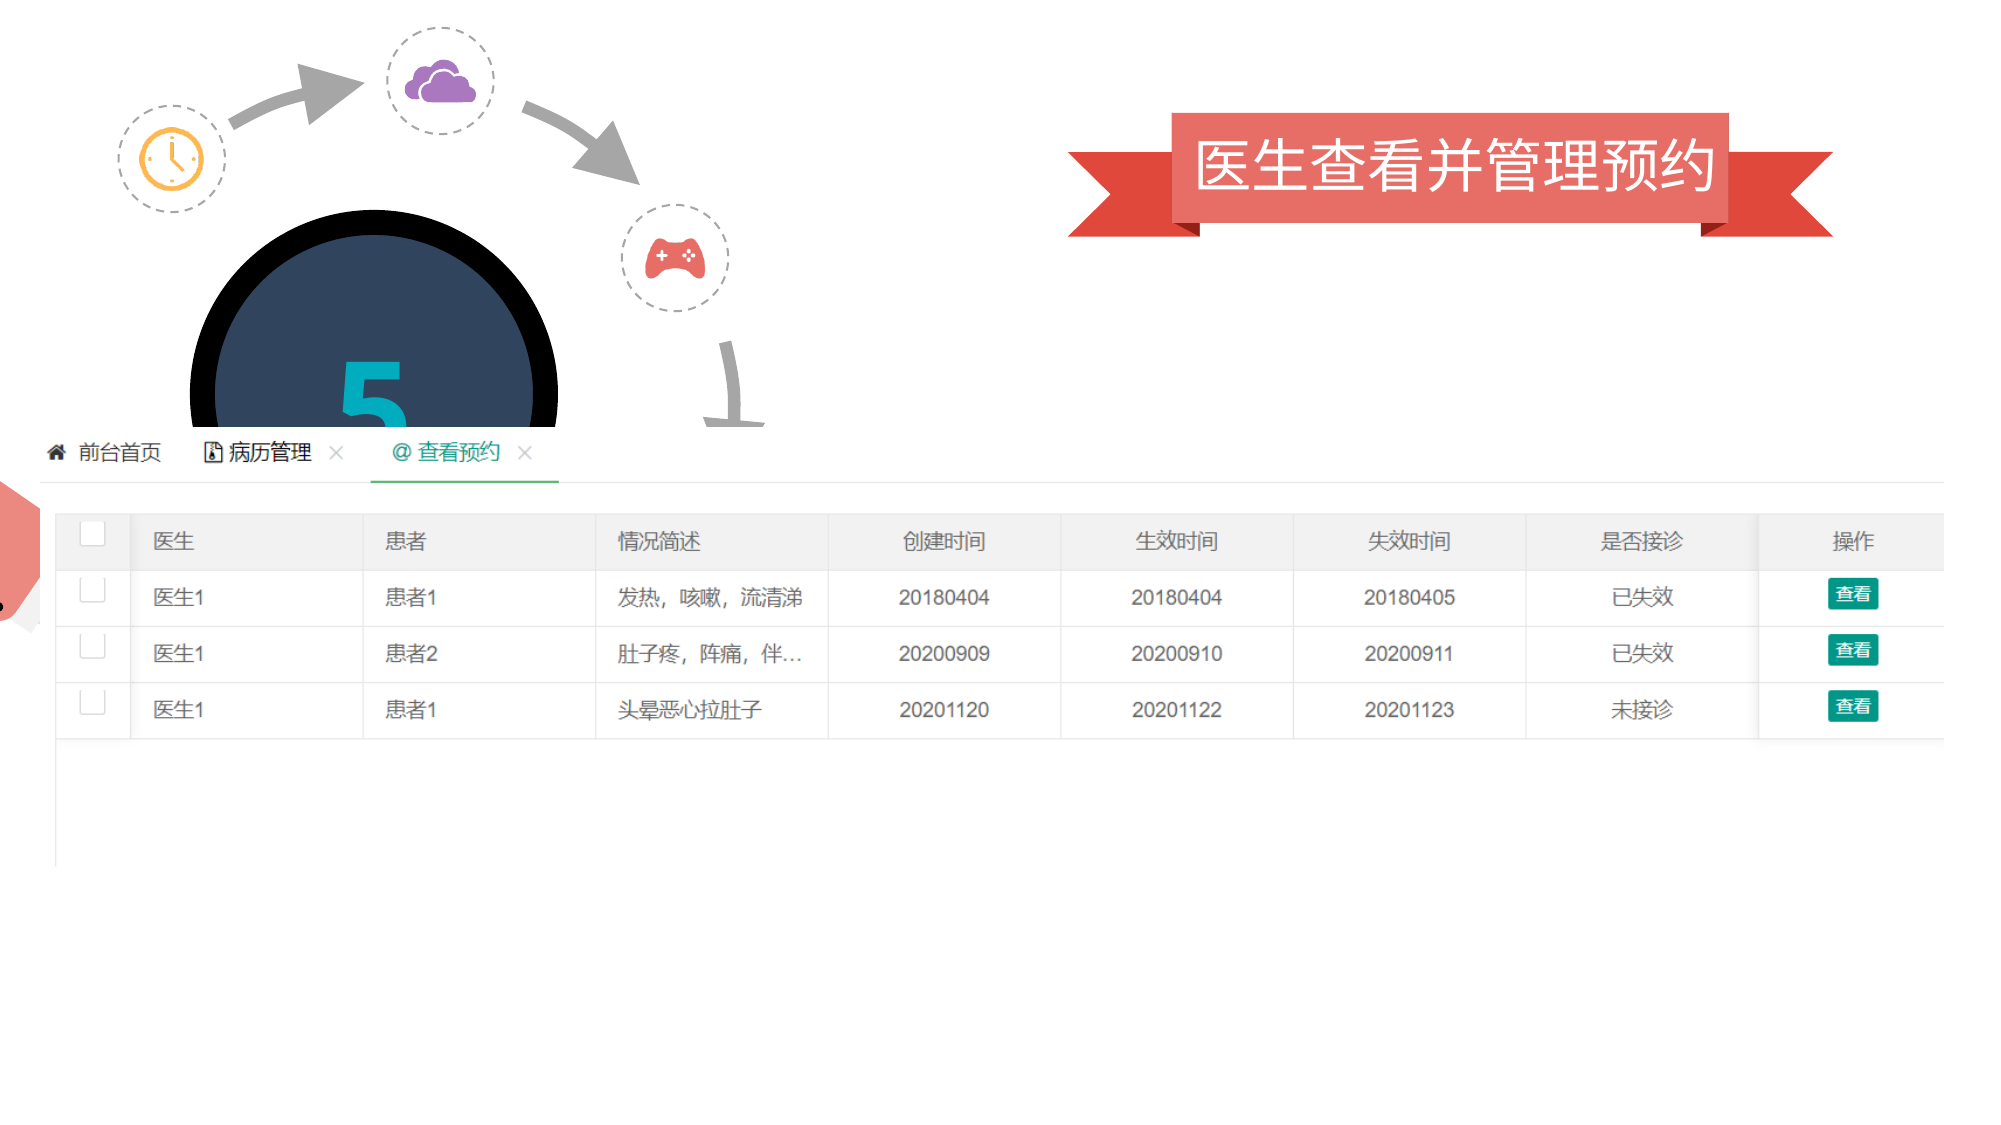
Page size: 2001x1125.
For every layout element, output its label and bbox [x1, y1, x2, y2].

text_box [0, 193, 463, 817]
text_box [21, 53, 804, 427]
picture [40, 427, 1944, 867]
text_box [1056, 112, 1879, 325]
